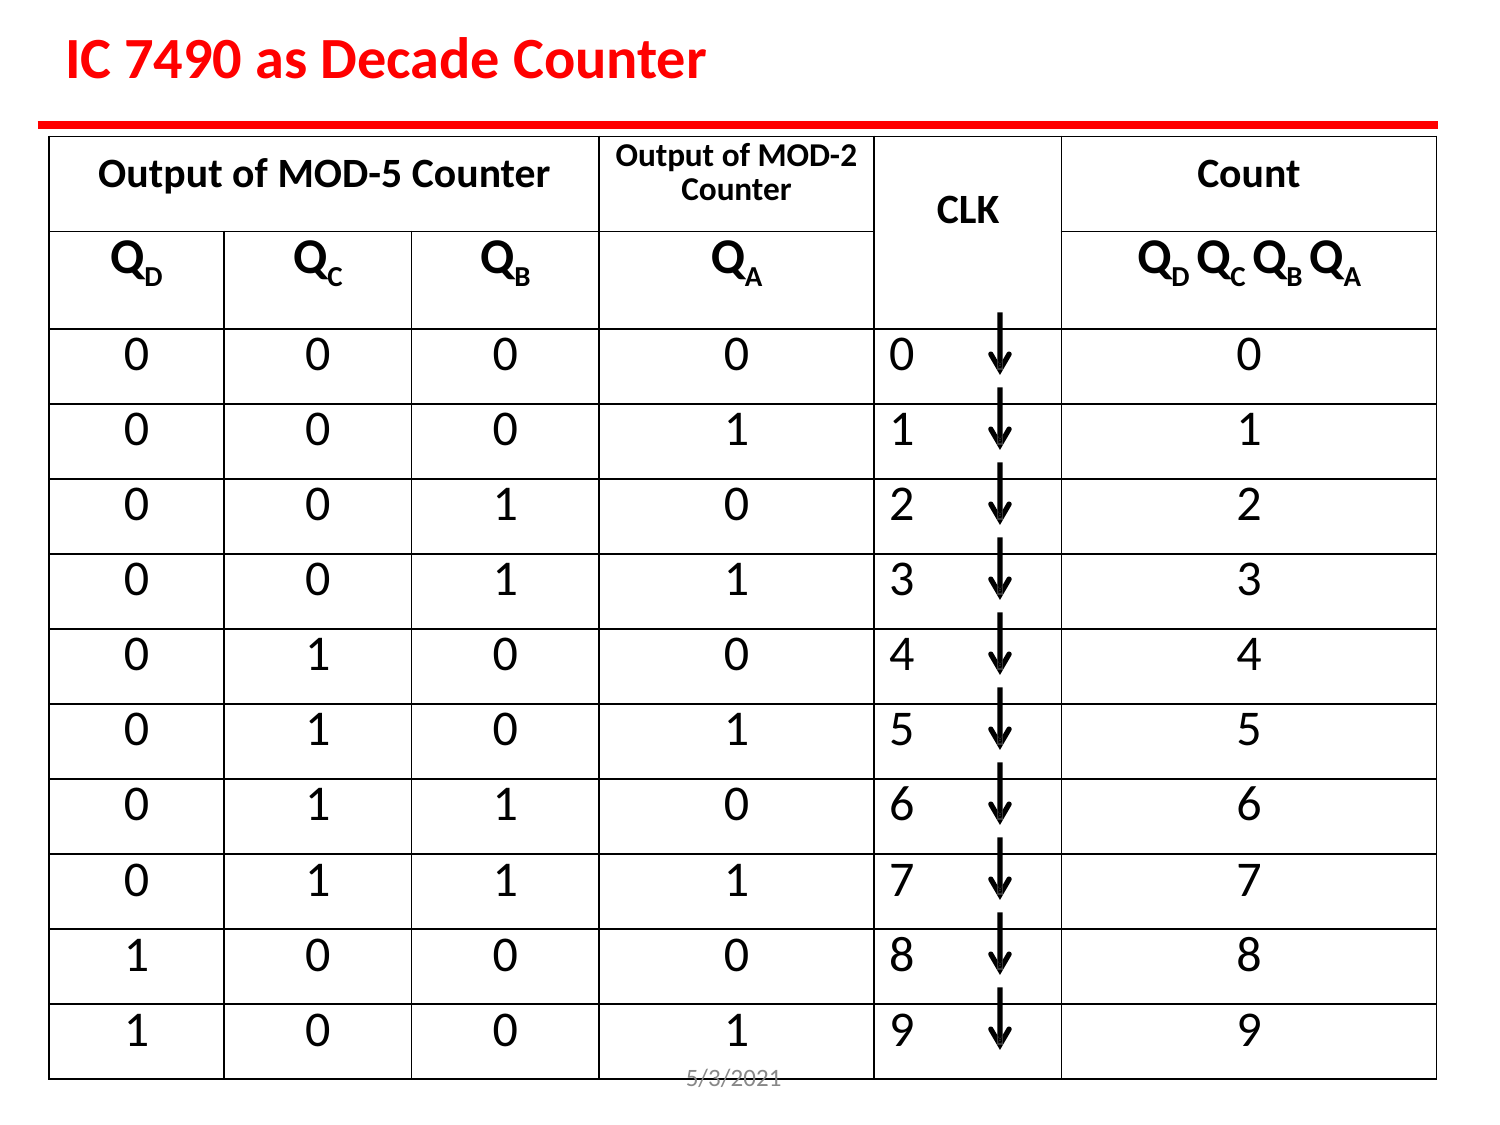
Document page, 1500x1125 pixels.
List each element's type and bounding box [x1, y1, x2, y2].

table_cell [50, 555, 223, 628]
text_box [988, 312, 1012, 375]
table_cell [225, 480, 411, 553]
table_cell [225, 930, 411, 1003]
text_box [988, 387, 1012, 450]
table_cell [875, 855, 1061, 928]
table_cell [50, 855, 223, 928]
table_cell [412, 1005, 598, 1078]
table_cell [1062, 330, 1436, 403]
table_cell [1062, 480, 1436, 553]
table_cell [225, 705, 411, 778]
text_box [988, 462, 1012, 525]
text_box [988, 837, 1012, 900]
table_cell [1062, 630, 1436, 703]
table_cell [1062, 405, 1436, 478]
table_cell [875, 1005, 1061, 1078]
table_header [600, 137, 873, 231]
text_box [988, 687, 1012, 750]
table_cell [600, 330, 873, 403]
table_cell [412, 780, 598, 853]
table_cell [600, 630, 873, 703]
table_cell [412, 480, 598, 553]
text_box [988, 987, 1012, 1050]
table_cell [412, 232, 598, 328]
table_cell [1062, 780, 1436, 853]
table_cell [412, 705, 598, 778]
table_cell [1062, 555, 1436, 628]
table_cell [225, 405, 411, 478]
table_cell [50, 232, 223, 328]
text_box [988, 537, 1012, 600]
table_cell [600, 405, 873, 478]
table_cell [50, 330, 223, 403]
table_cell [50, 630, 223, 703]
table_cell [1062, 1005, 1436, 1078]
text_box [988, 762, 1012, 825]
table_cell [1062, 855, 1436, 928]
table_cell [600, 855, 873, 928]
table_cell [412, 555, 598, 628]
table_cell [412, 330, 598, 403]
text_box [988, 912, 1012, 975]
table_cell [225, 855, 411, 928]
table_cell [875, 555, 1061, 628]
table_cell [600, 480, 873, 553]
table_cell [412, 930, 598, 1003]
table_cell [600, 555, 873, 628]
table_cell [875, 480, 1061, 553]
table_cell [412, 855, 598, 928]
table_cell [225, 330, 411, 403]
table_cell [225, 232, 411, 328]
table_cell [1062, 930, 1436, 1003]
table_cell [412, 405, 598, 478]
table_cell [50, 705, 223, 778]
table_cell [875, 705, 1061, 778]
table_cell [50, 1005, 223, 1078]
table_cell [225, 780, 411, 853]
table_cell [50, 405, 223, 478]
table_cell [875, 330, 1061, 403]
table_cell [600, 232, 873, 328]
slide_number [683, 1060, 817, 1125]
table_header [875, 137, 1061, 328]
table_cell [50, 480, 223, 553]
text_box [988, 612, 1012, 675]
table_cell [875, 930, 1061, 1003]
table_cell [412, 630, 598, 703]
table_cell [600, 705, 873, 778]
table_cell [875, 780, 1061, 853]
table_cell [50, 780, 223, 853]
table_cell [225, 630, 411, 703]
table_cell [225, 555, 411, 628]
table_cell [600, 780, 873, 853]
table_cell [600, 930, 873, 1003]
table_cell [1062, 232, 1436, 328]
table_cell [50, 930, 223, 1003]
table_cell [875, 405, 1061, 478]
title [62, 17, 714, 208]
table_header [50, 137, 598, 231]
table_cell [1062, 705, 1436, 778]
table_cell [600, 1005, 873, 1078]
table_cell [875, 630, 1061, 703]
table_header [1062, 137, 1436, 231]
table_cell [225, 1005, 411, 1078]
